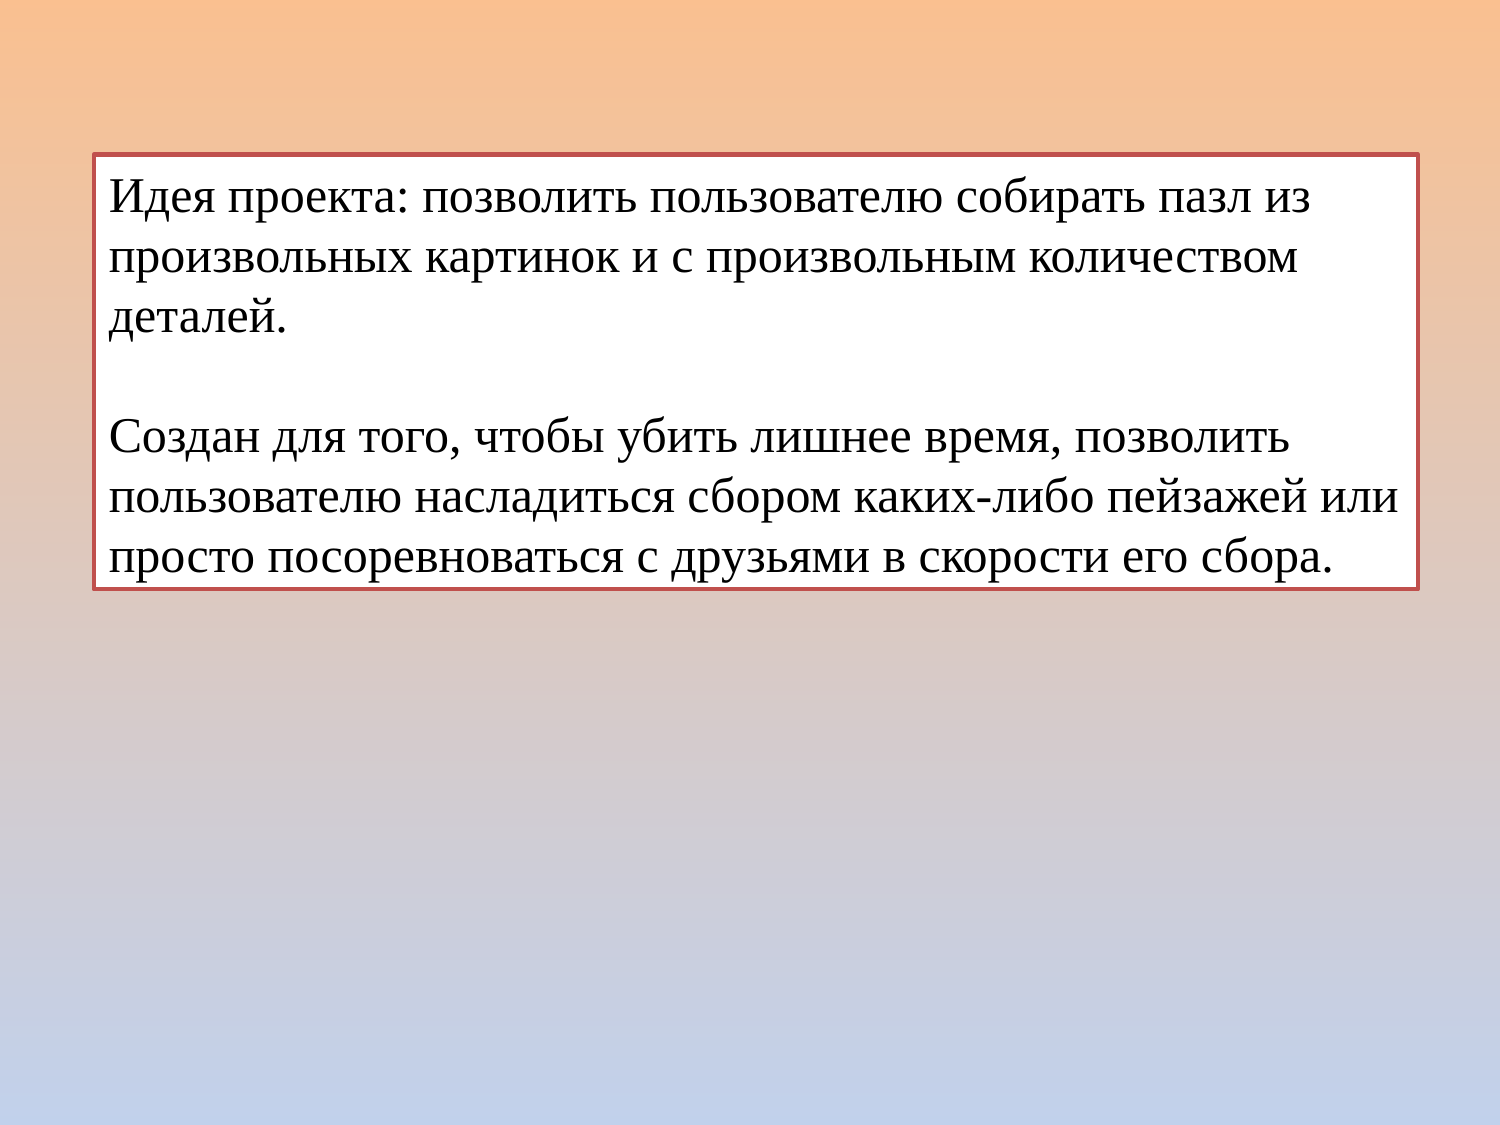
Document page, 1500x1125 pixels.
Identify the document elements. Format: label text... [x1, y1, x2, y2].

text_box Идея проекта: позволить пользователю собирать пазл из произвольных картинок и с произвольным количеством деталей. Создан для того, чтобы убить лишнее время, позволить пользователю насладиться сбором каких-либо пейзажей или просто посоревноваться с друзьями в скорости его сбора. [92, 152, 1420, 591]
